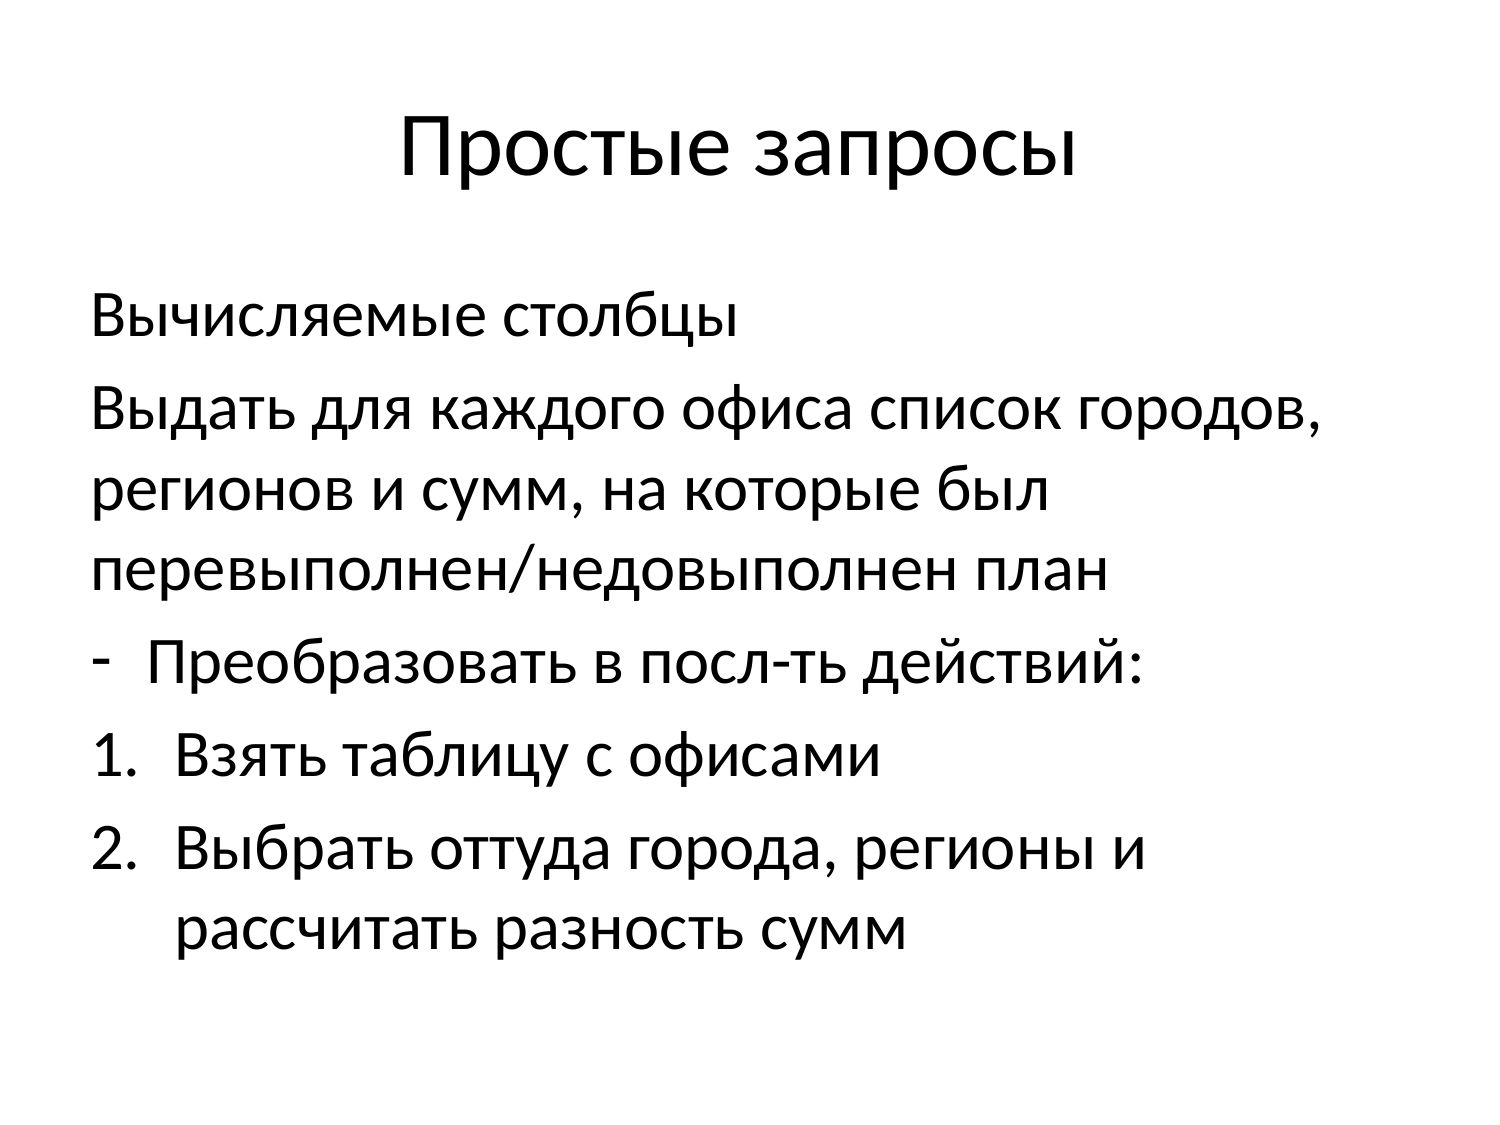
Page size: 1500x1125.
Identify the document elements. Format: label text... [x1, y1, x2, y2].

list Вычисляемые столбцы Выдать для каждого офиса список городов, регионов и сумм, на которые был перевыполнен/недовыполнен план Преобразовать в посл-ть действий: Взять таблицу с офисами Выбрать оттуда города, регионы и рассчитать разность сумм [75, 262, 1425, 1005]
title Простые запросы [75, 45, 1425, 233]
